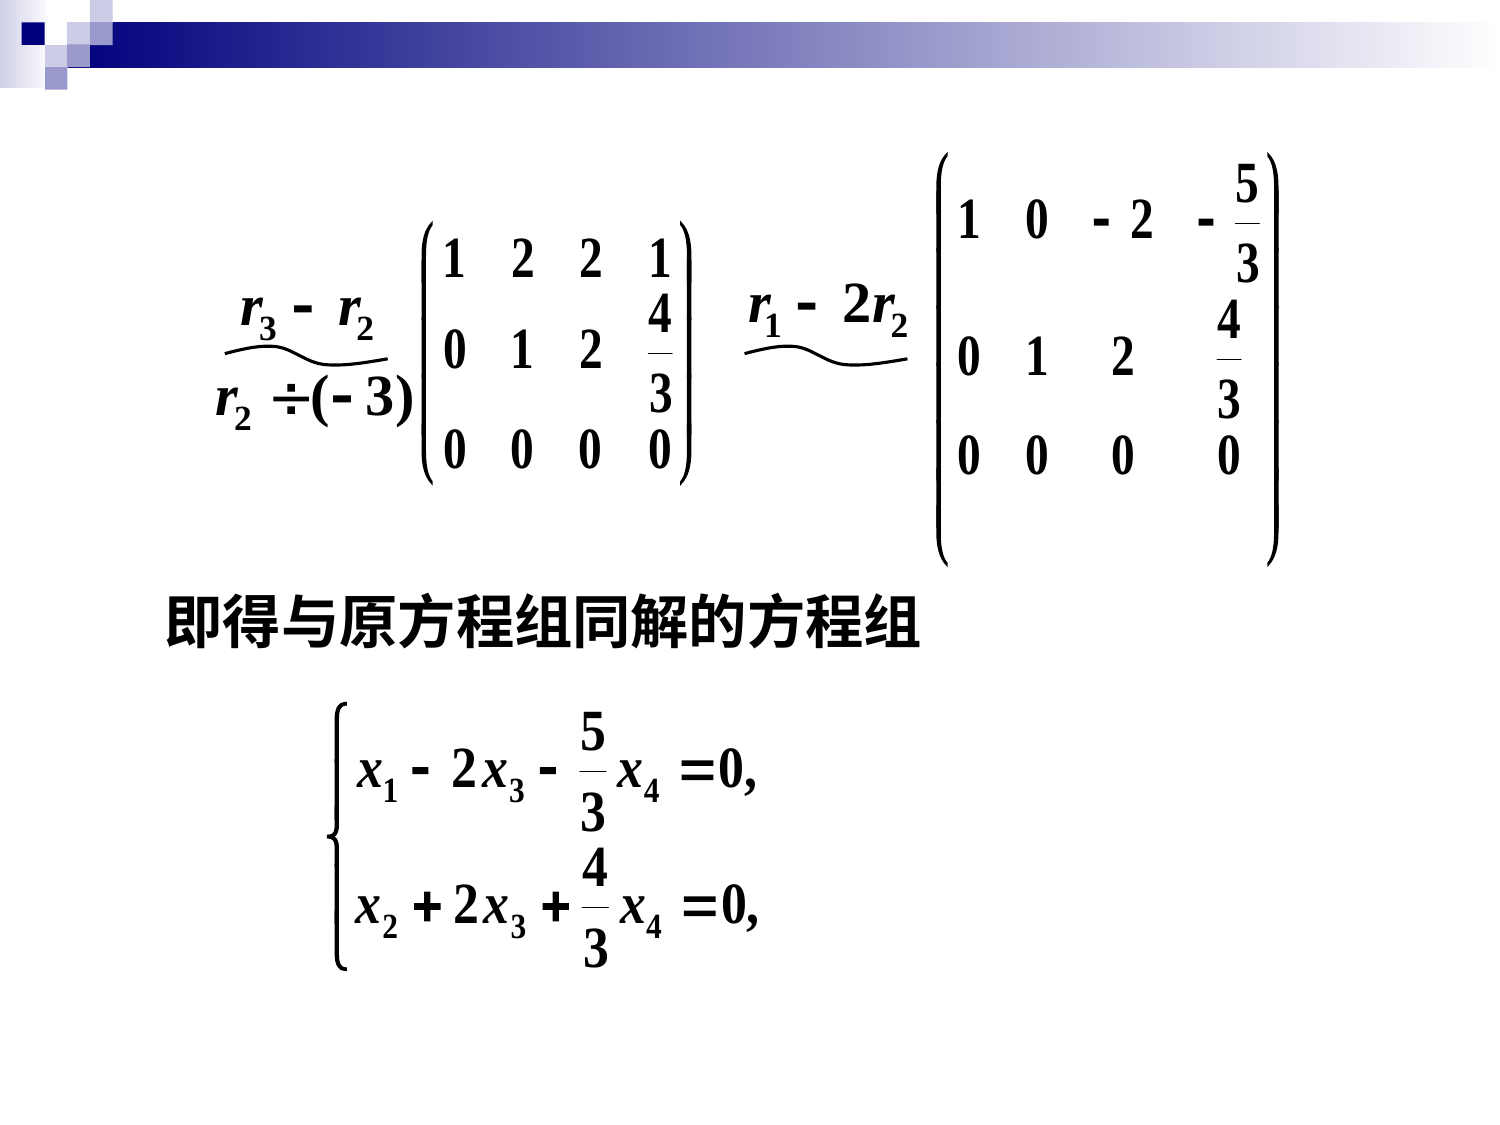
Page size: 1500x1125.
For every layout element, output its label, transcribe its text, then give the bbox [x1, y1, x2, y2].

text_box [202, 274, 418, 436]
text_box 即得与原方程组同解的方程组 [150, 577, 1013, 663]
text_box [710, 272, 913, 363]
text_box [932, 149, 1288, 569]
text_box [417, 218, 701, 488]
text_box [320, 697, 763, 976]
